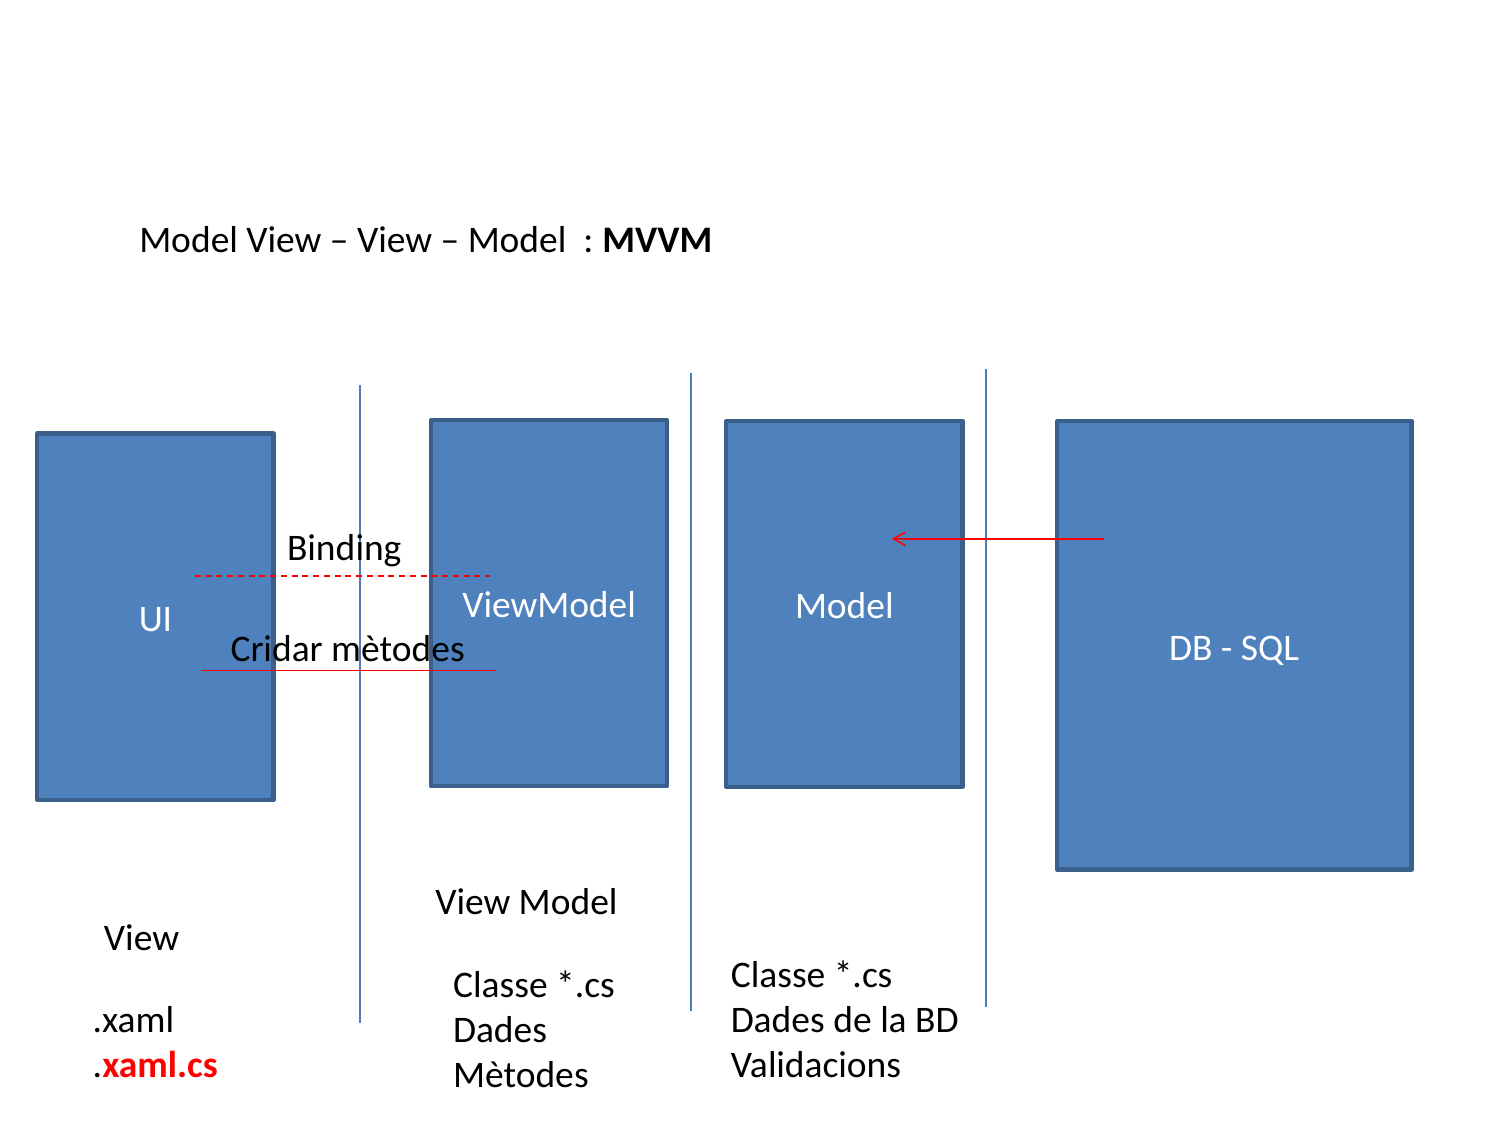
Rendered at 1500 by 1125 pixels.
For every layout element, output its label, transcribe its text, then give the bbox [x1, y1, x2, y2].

text_box Model View – View – Model : MVVM [124, 208, 1271, 268]
text_box Classe *.cs Dades de la BD Validacions [716, 942, 975, 1093]
text_box Classe *.cs Dades Mètodes [438, 952, 631, 1102]
text_box View Model [420, 869, 642, 930]
text_box View [89, 905, 194, 965]
text_box .xaml .xaml.cs [78, 987, 233, 1093]
text_box Binding [272, 515, 355, 575]
text_box DB - SQL [1055, 419, 1414, 872]
text_box Binding [365, 515, 417, 575]
text_box ViewModel [429, 418, 669, 788]
text_box Cridar mètodes [365, 616, 481, 670]
text_box Model [724, 419, 965, 789]
text_box Cridar mètodes [215, 616, 355, 670]
text_box UI [35, 431, 276, 802]
